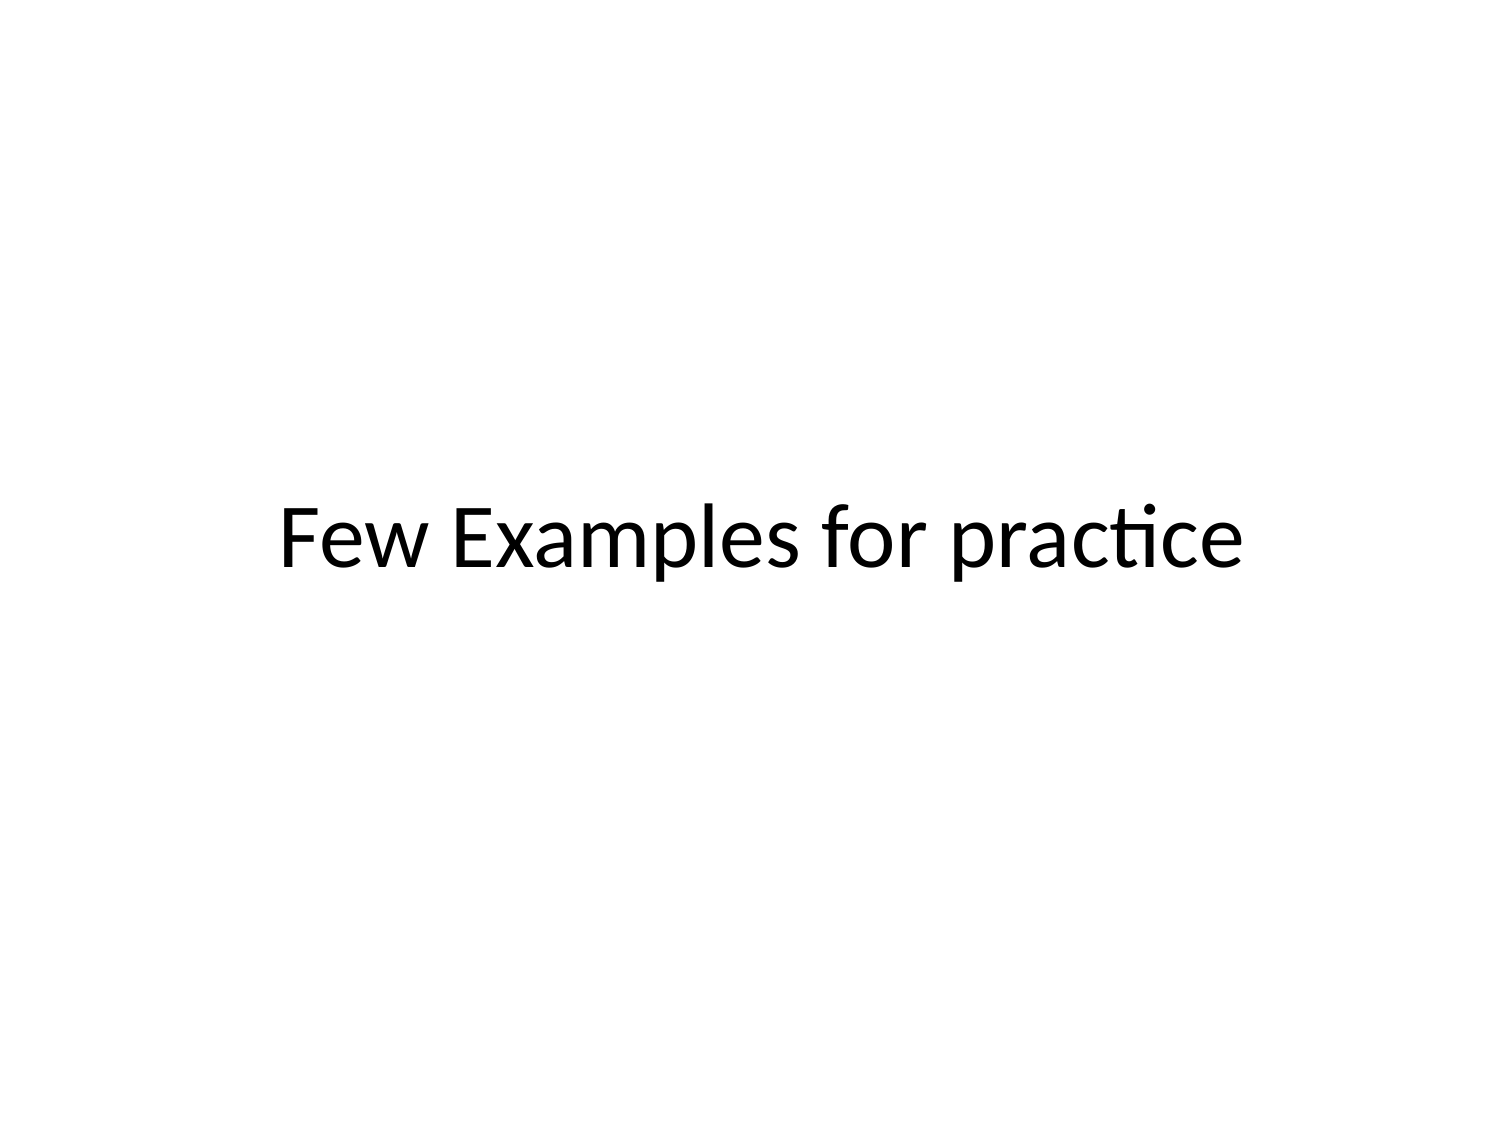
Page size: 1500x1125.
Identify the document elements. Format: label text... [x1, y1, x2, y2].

title Few Examples for practice [87, 437, 1438, 625]
